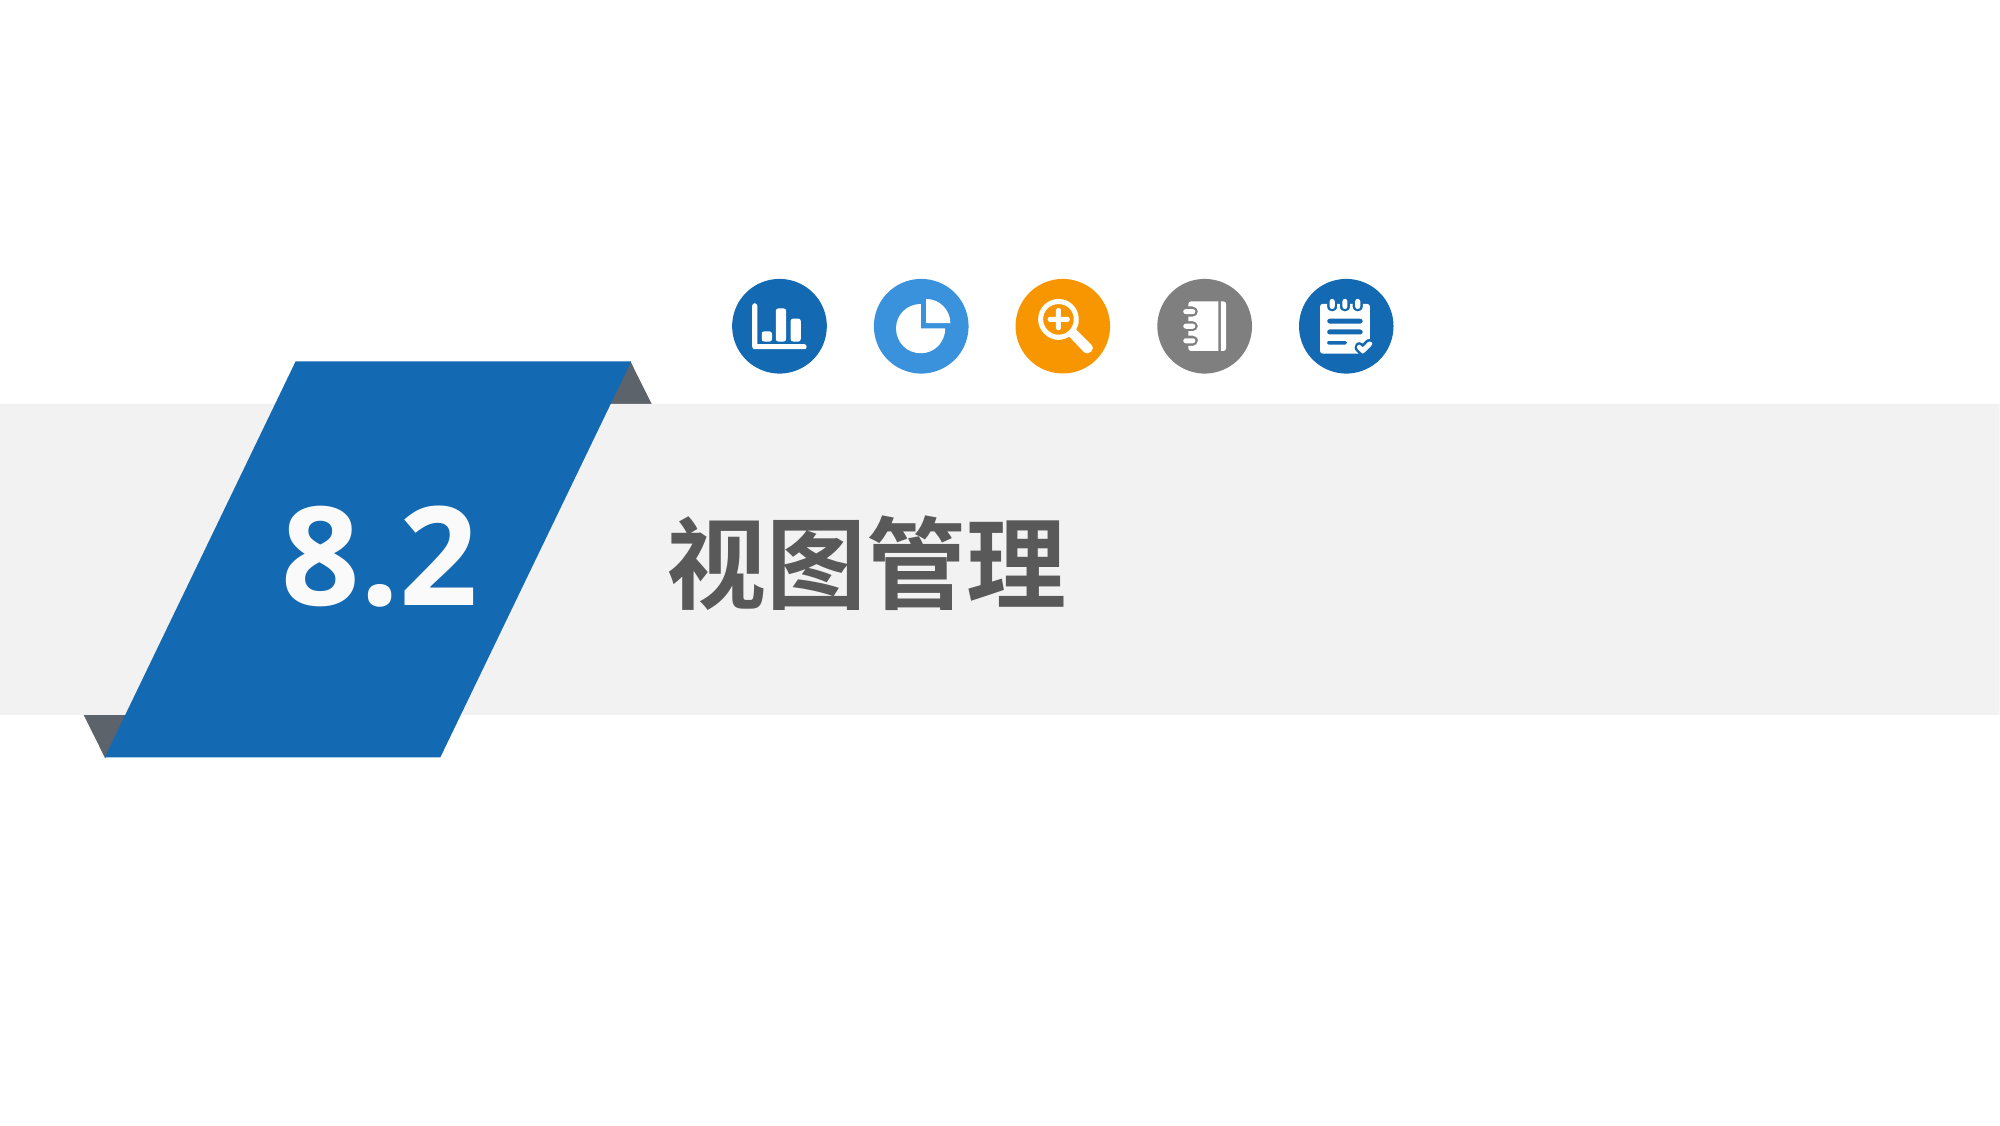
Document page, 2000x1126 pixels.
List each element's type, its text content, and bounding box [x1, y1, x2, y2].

text_box 视图管理 [651, 494, 1756, 630]
text_box 8.2 [266, 460, 552, 641]
